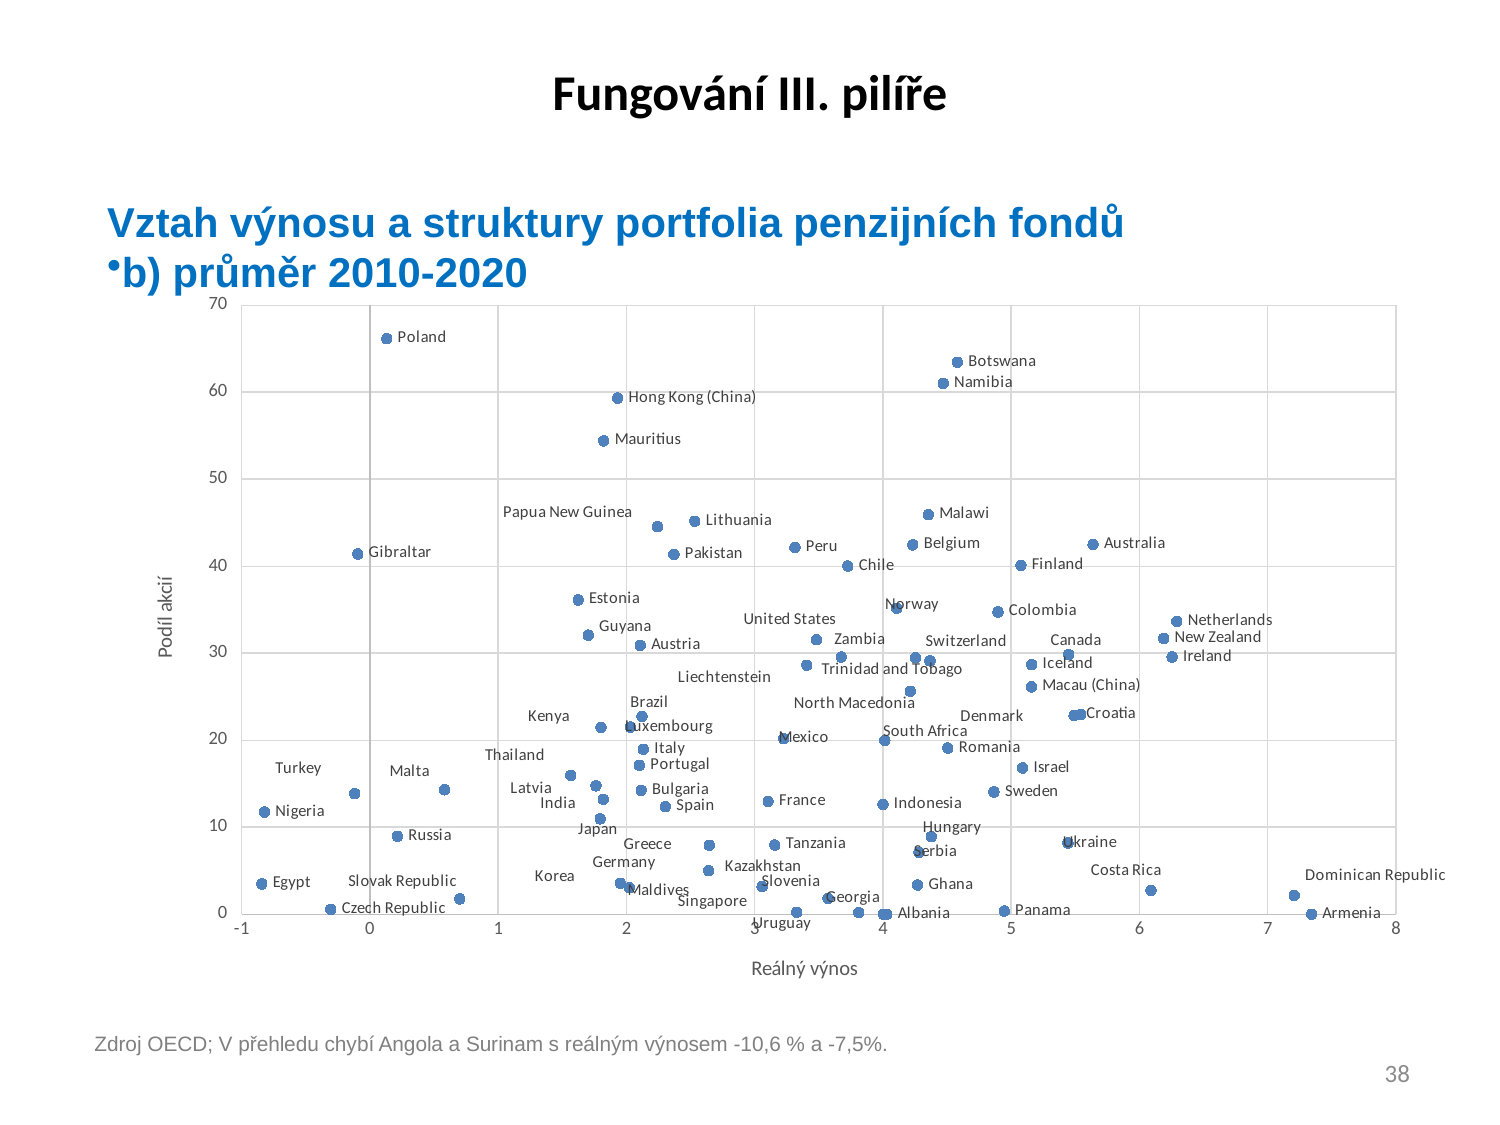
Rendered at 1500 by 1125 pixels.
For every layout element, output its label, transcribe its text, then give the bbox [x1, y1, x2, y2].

slide_number 38 [1074, 1042, 1425, 1103]
text_box Zdroj OECD; V přehledu chybí Angola a Surinam s reálným výnosem -10,6 % a -7,5%. [79, 1022, 904, 1063]
chart [123, 281, 1448, 1012]
text_box Vztah výnosu a struktury portfolia penzijních fondů b) průměr 2010-2020 [92, 188, 1141, 304]
title Fungování III. pilíře [75, 45, 1425, 197]
